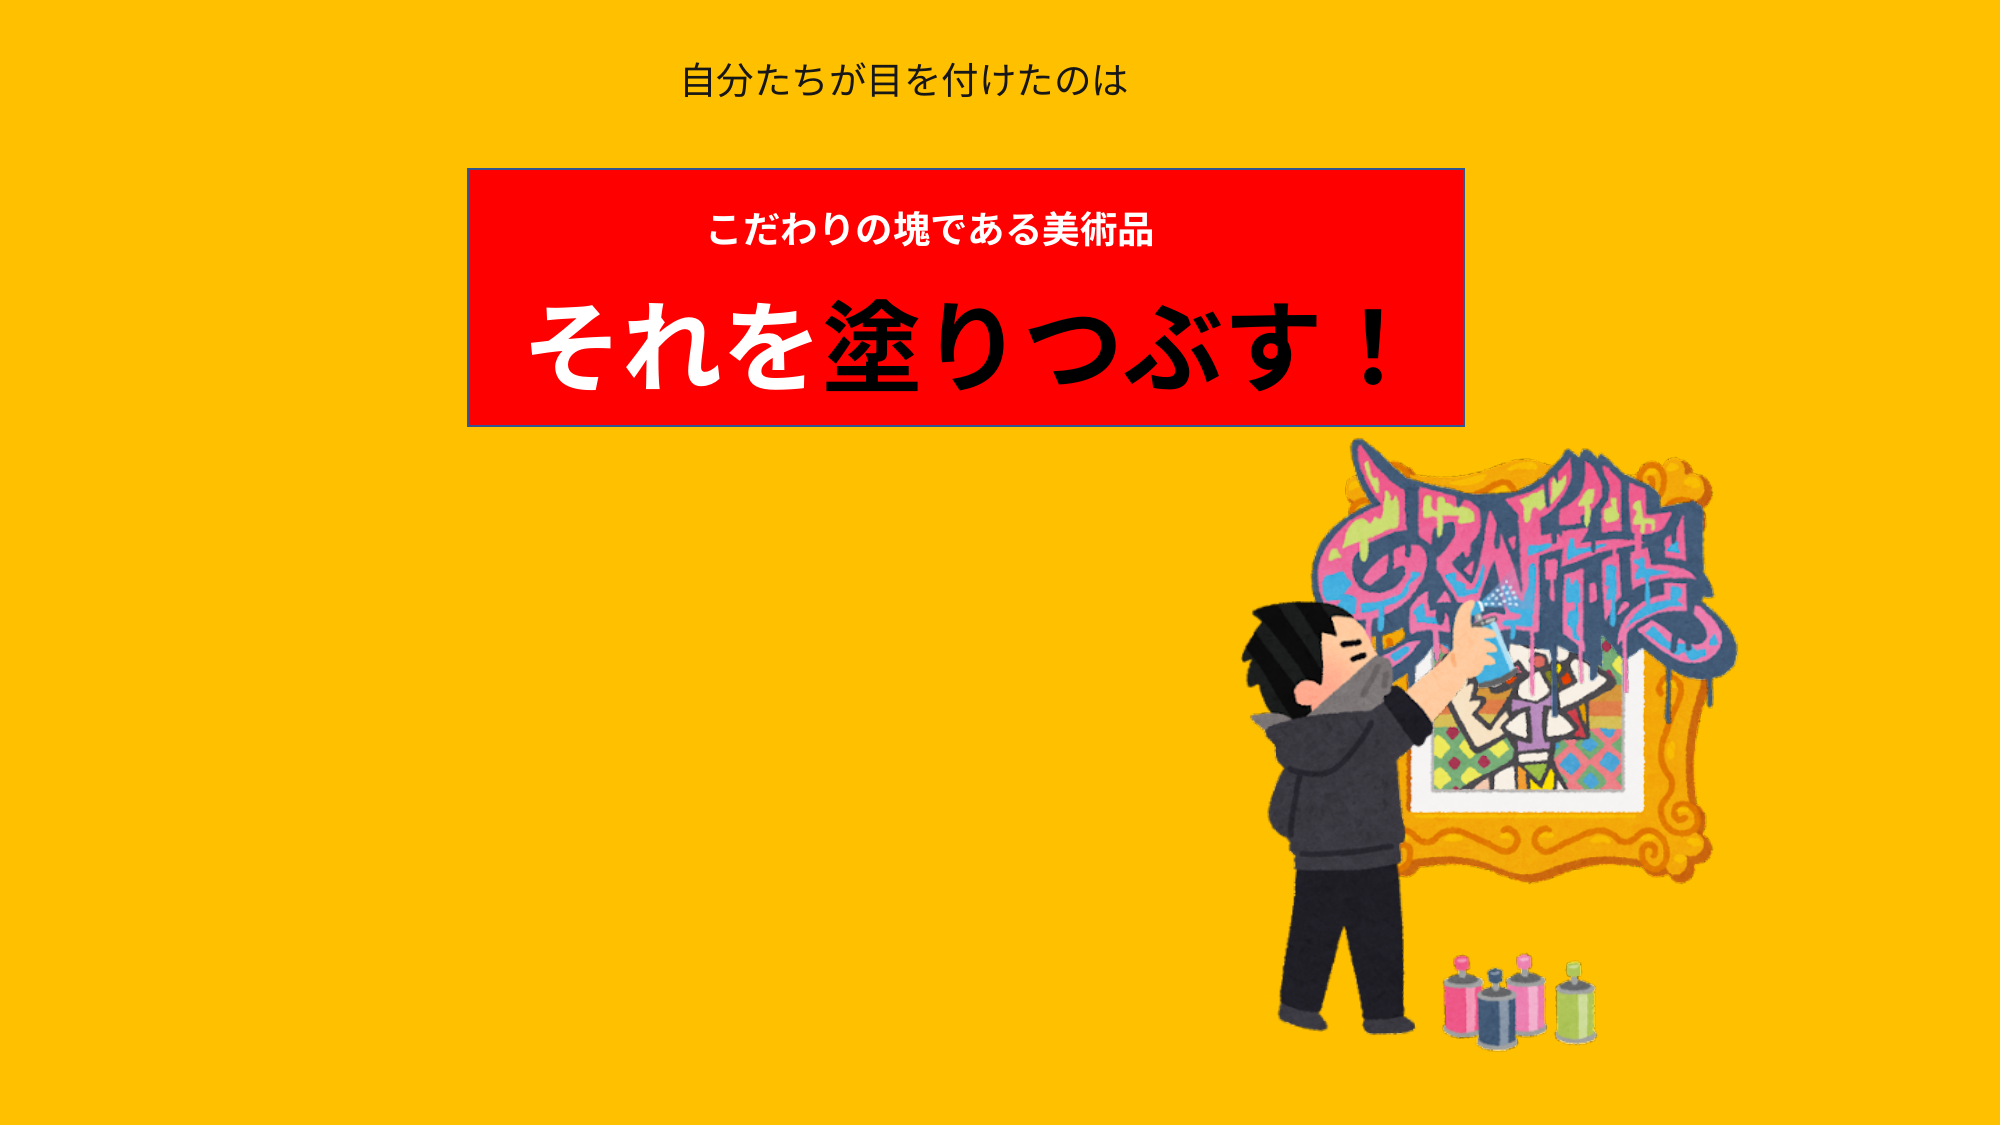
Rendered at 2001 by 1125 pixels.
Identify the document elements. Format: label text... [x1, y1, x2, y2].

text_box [467, 169, 1465, 426]
text_box 自分たちが目を付けたのは [664, 49, 1192, 110]
picture [1212, 432, 1750, 1058]
